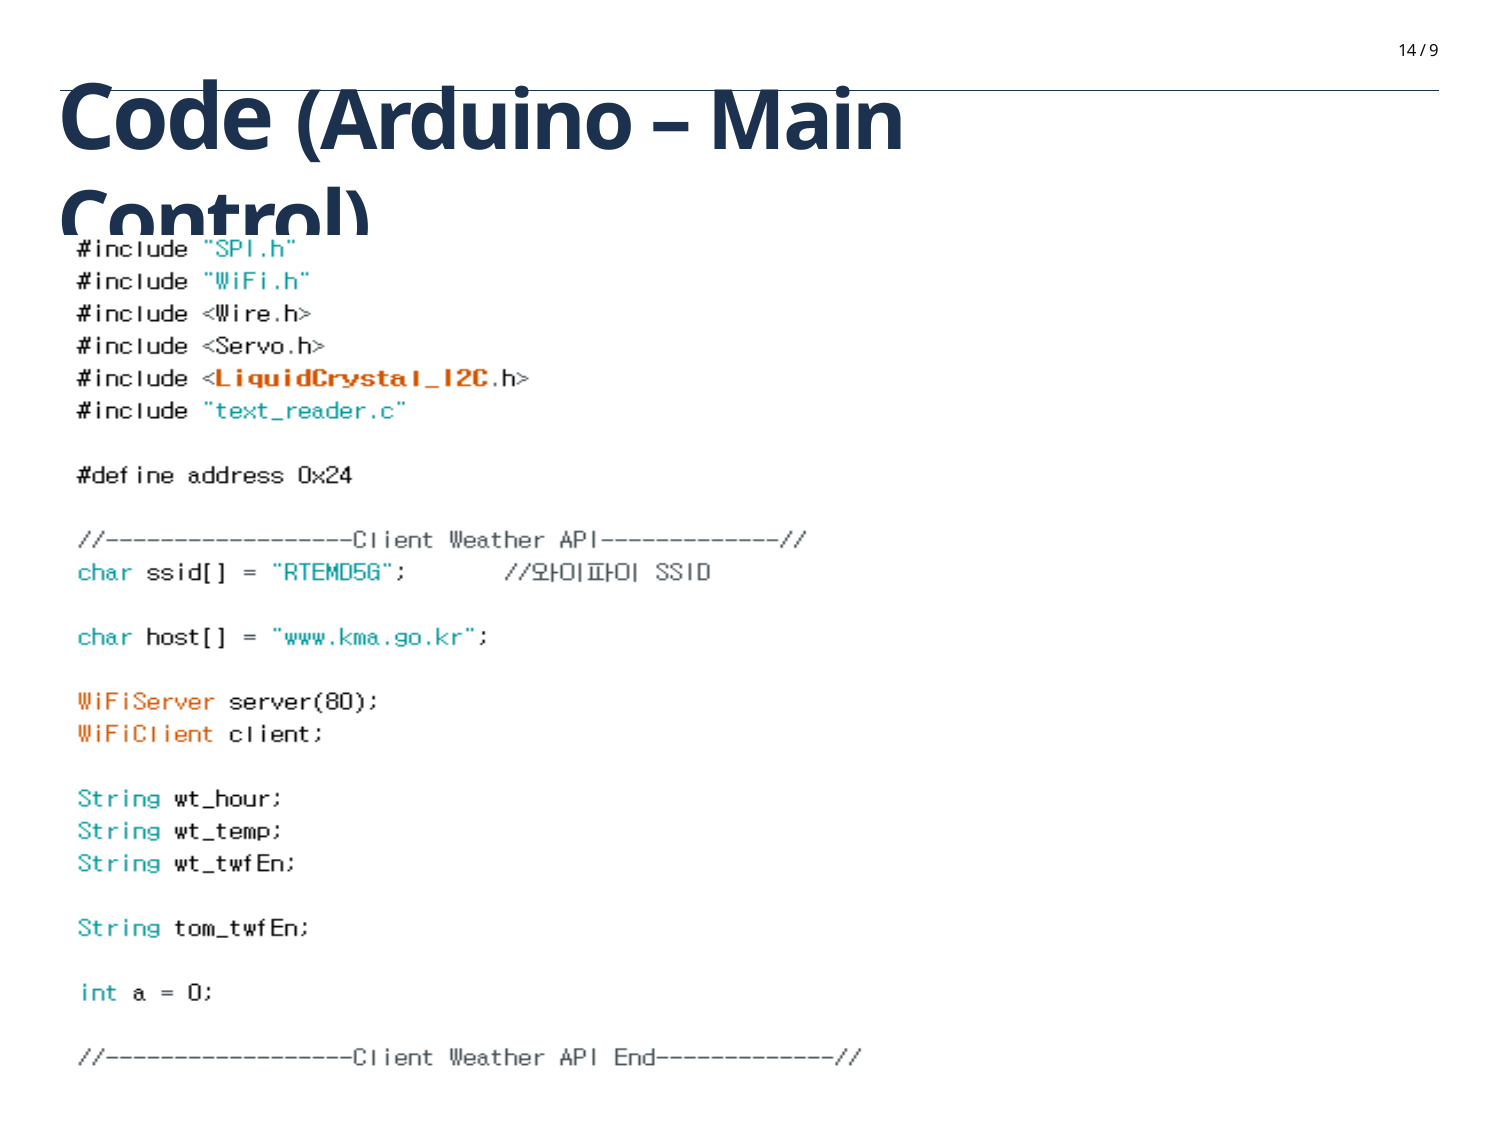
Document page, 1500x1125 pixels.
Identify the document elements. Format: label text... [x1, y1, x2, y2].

title Code (Arduino – Main Control) [42, 114, 1190, 211]
picture [59, 234, 921, 1098]
text_box 14 / 9 [1193, 32, 1454, 70]
